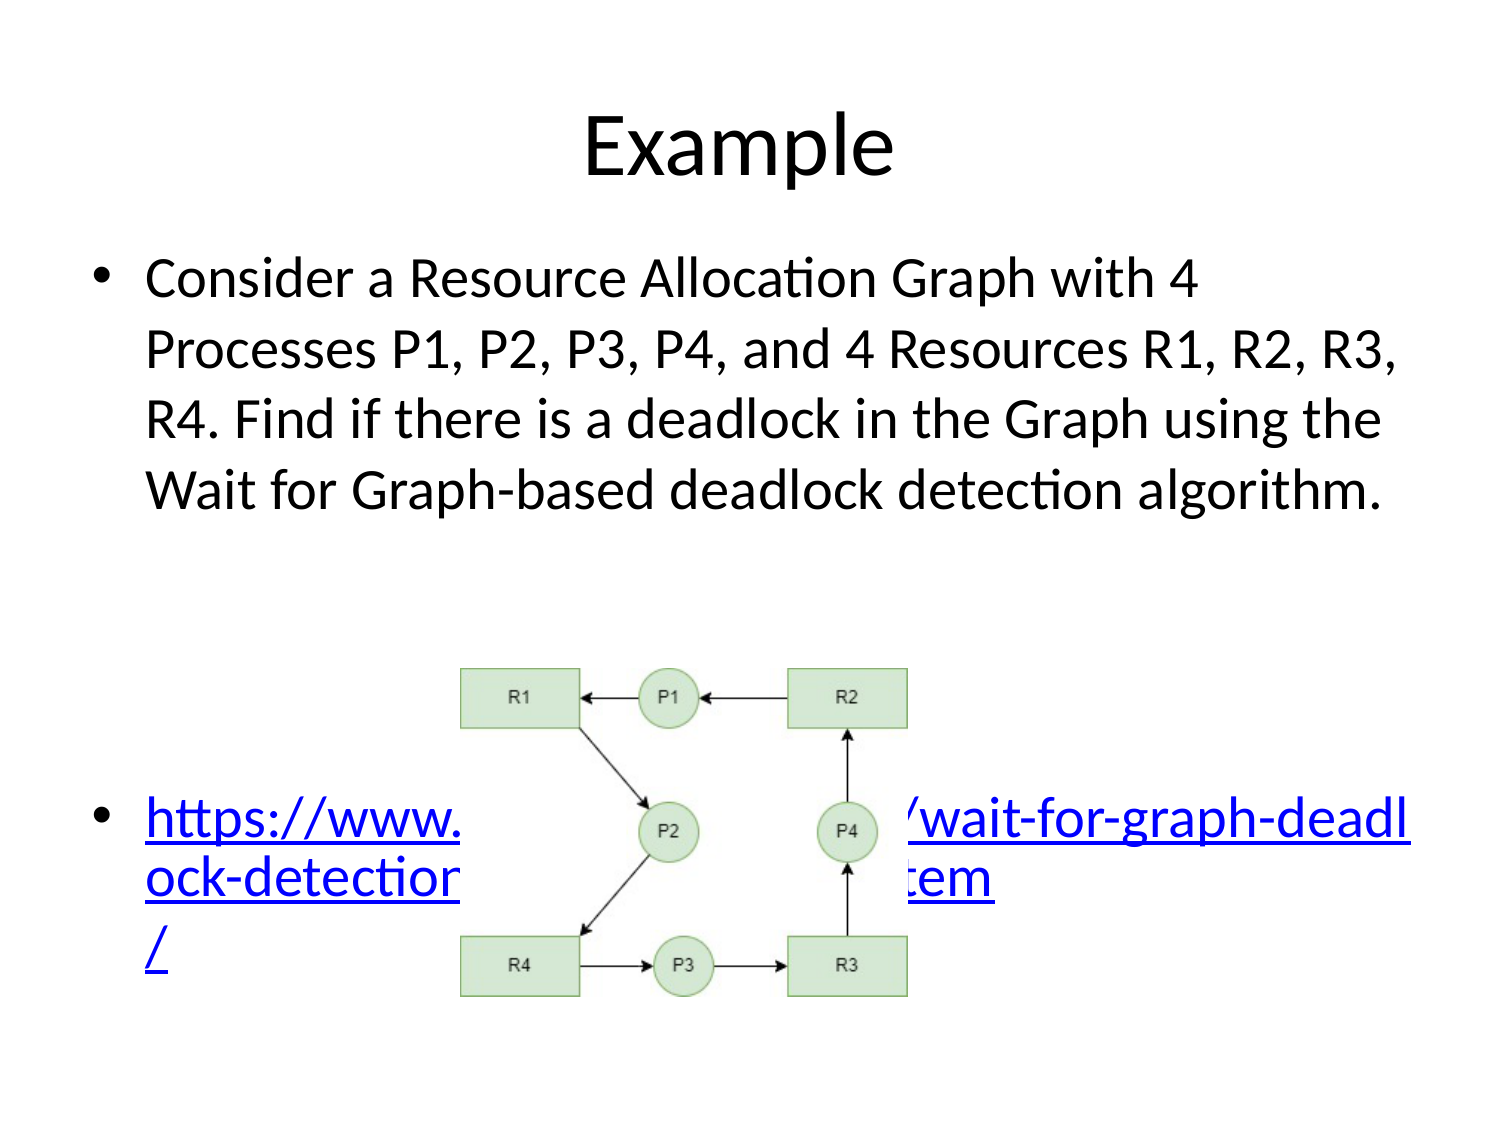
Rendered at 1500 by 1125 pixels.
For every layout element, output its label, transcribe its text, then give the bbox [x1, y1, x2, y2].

list Consider a Resource Allocation Graph with 4 Processes P1, P2, P3, P4, and 4 Resources R1, R2, R3, R4. Find if there is a deadlock in the Graph using the Wait for Graph-based deadlock detection algorithm. https://www.geeksforgeeks.org/wait-for-graph-deadlock-detection-in-distributed-system/ [76, 231, 1427, 975]
picture [460, 668, 908, 997]
title Example [75, 45, 1425, 233]
